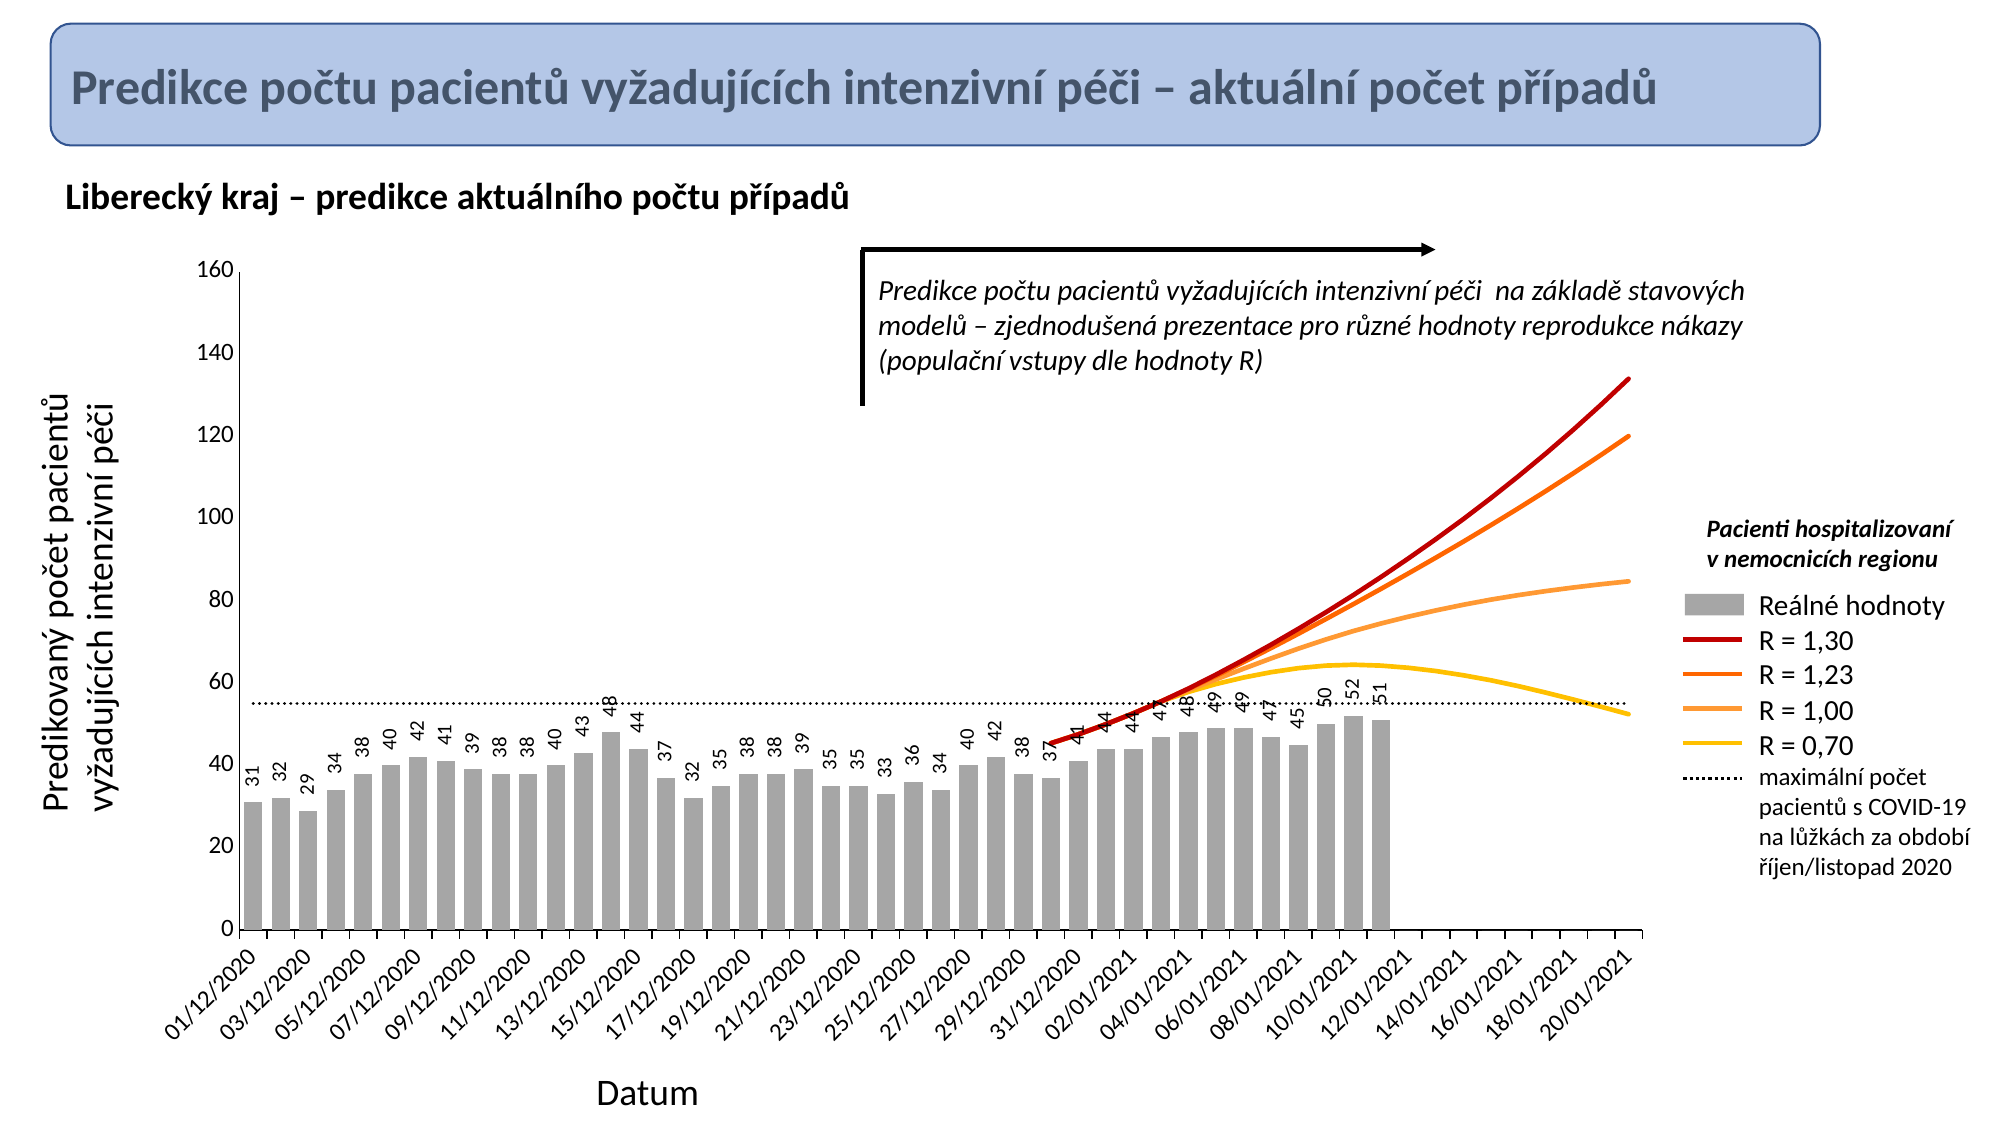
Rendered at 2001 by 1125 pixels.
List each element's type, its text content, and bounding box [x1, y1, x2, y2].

text_box Datum [581, 1063, 715, 1121]
chart [129, 242, 1674, 1063]
text_box Predikce počtu pacientů vyžadujících intenzivní péči – aktuální počet případů [49, 22, 1822, 147]
text_box Predikovaný počet pacientů vyžadujících intenzivní péči [22, 377, 128, 828]
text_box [1682, 578, 1995, 892]
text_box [860, 249, 1784, 406]
text_box Pacienti hospitalizovaní v nemocnicích regionu [1691, 505, 2000, 581]
text_box Liberecký kraj – predikce aktuálního počtu případů [50, 164, 988, 225]
